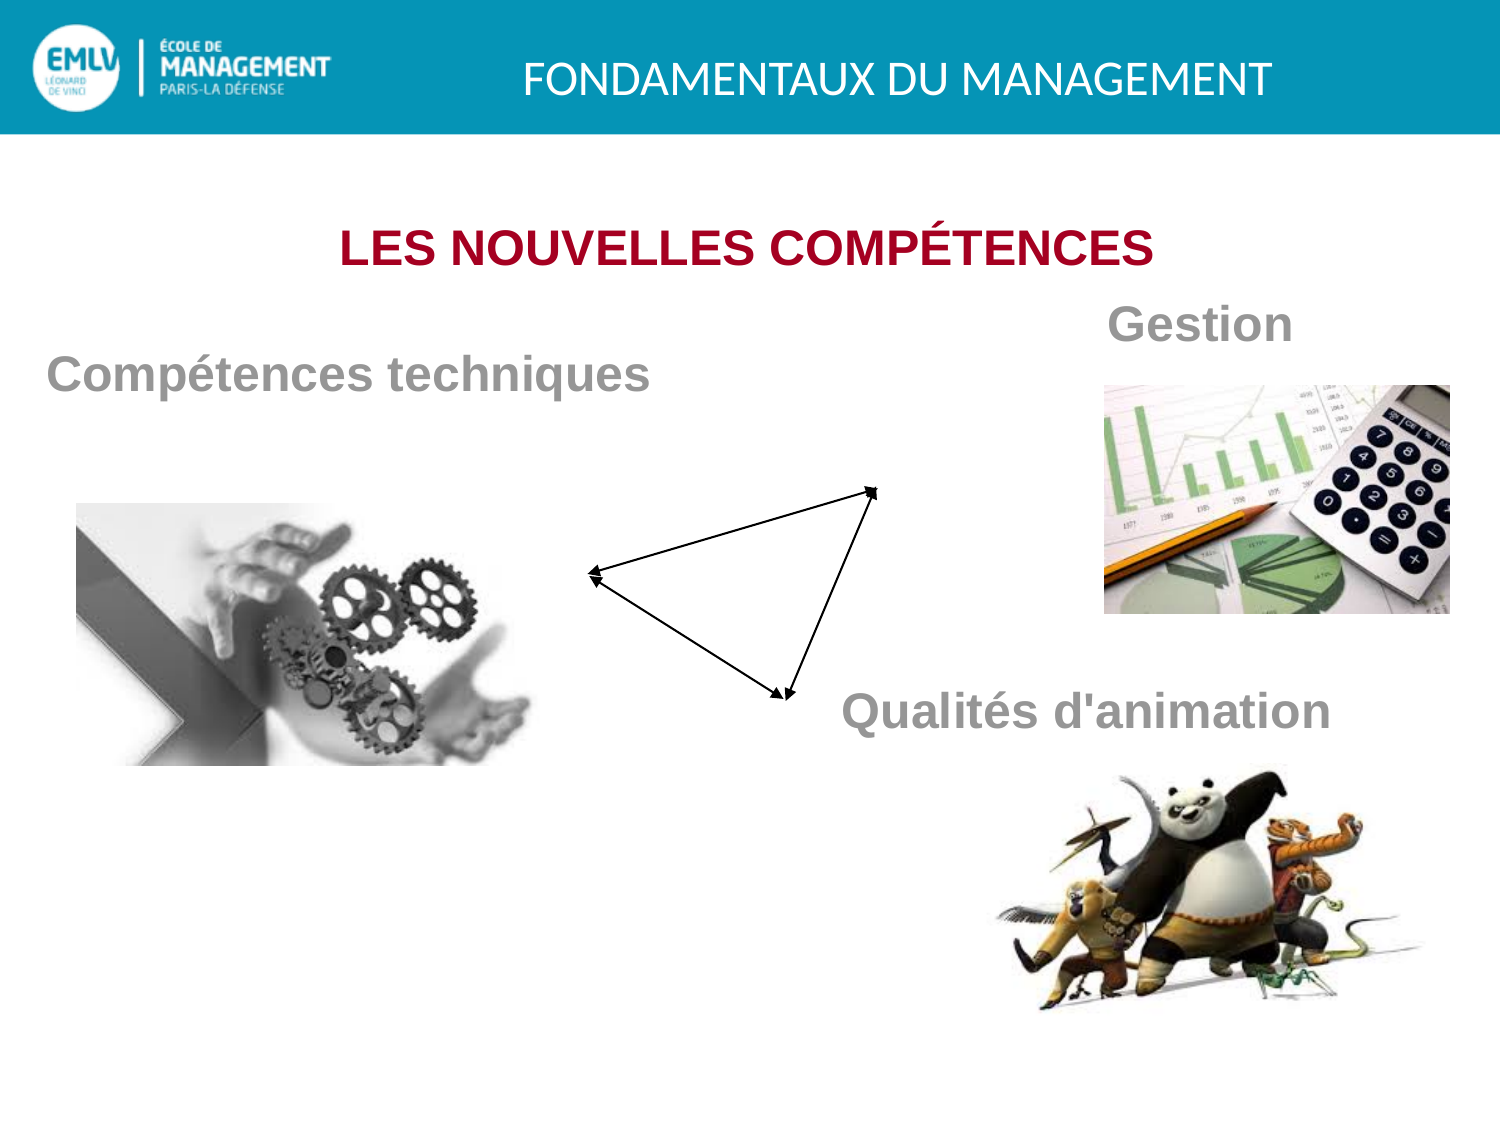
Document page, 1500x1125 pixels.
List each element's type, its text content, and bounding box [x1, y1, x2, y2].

picture [161, 56, 331, 77]
picture [139, 39, 144, 89]
text_box Gestion [1092, 284, 1309, 359]
picture [161, 83, 174, 88]
text_box [784, 486, 877, 701]
picture [76, 503, 545, 767]
text_box Compétences techniques [31, 334, 667, 409]
picture [33, 24, 120, 112]
picture [205, 41, 221, 52]
picture [1104, 385, 1450, 615]
text_box [587, 486, 874, 577]
picture [160, 39, 200, 52]
text_box [23, 88, 1477, 1112]
picture [260, 84, 275, 88]
picture [962, 763, 1432, 1026]
text_box Qualités d'animation [827, 671, 1347, 747]
text_box [589, 576, 784, 699]
picture [226, 81, 241, 88]
text_box LES NOUVELLES COMPÉTENCES [325, 207, 1171, 283]
